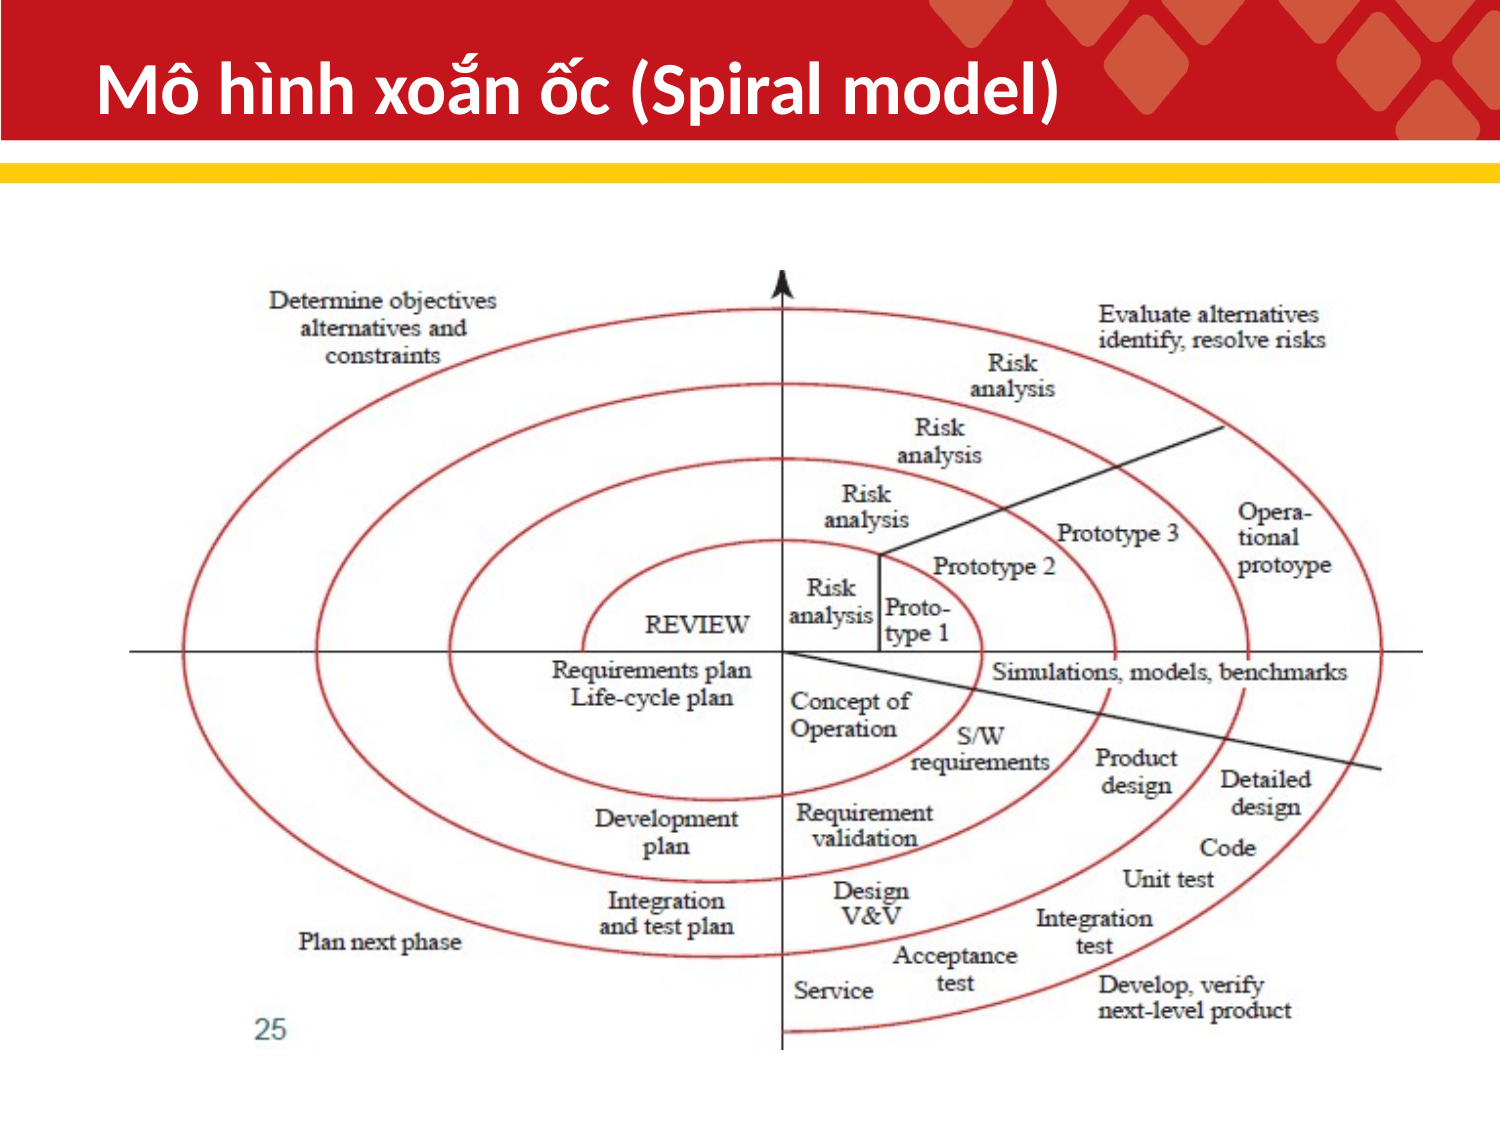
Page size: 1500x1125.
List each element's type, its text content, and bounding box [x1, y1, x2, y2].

title Mô hình xoắn ốc (Spiral model) [93, 37, 1069, 228]
picture [0, 0, 1500, 185]
text_box [129, 270, 1423, 1050]
